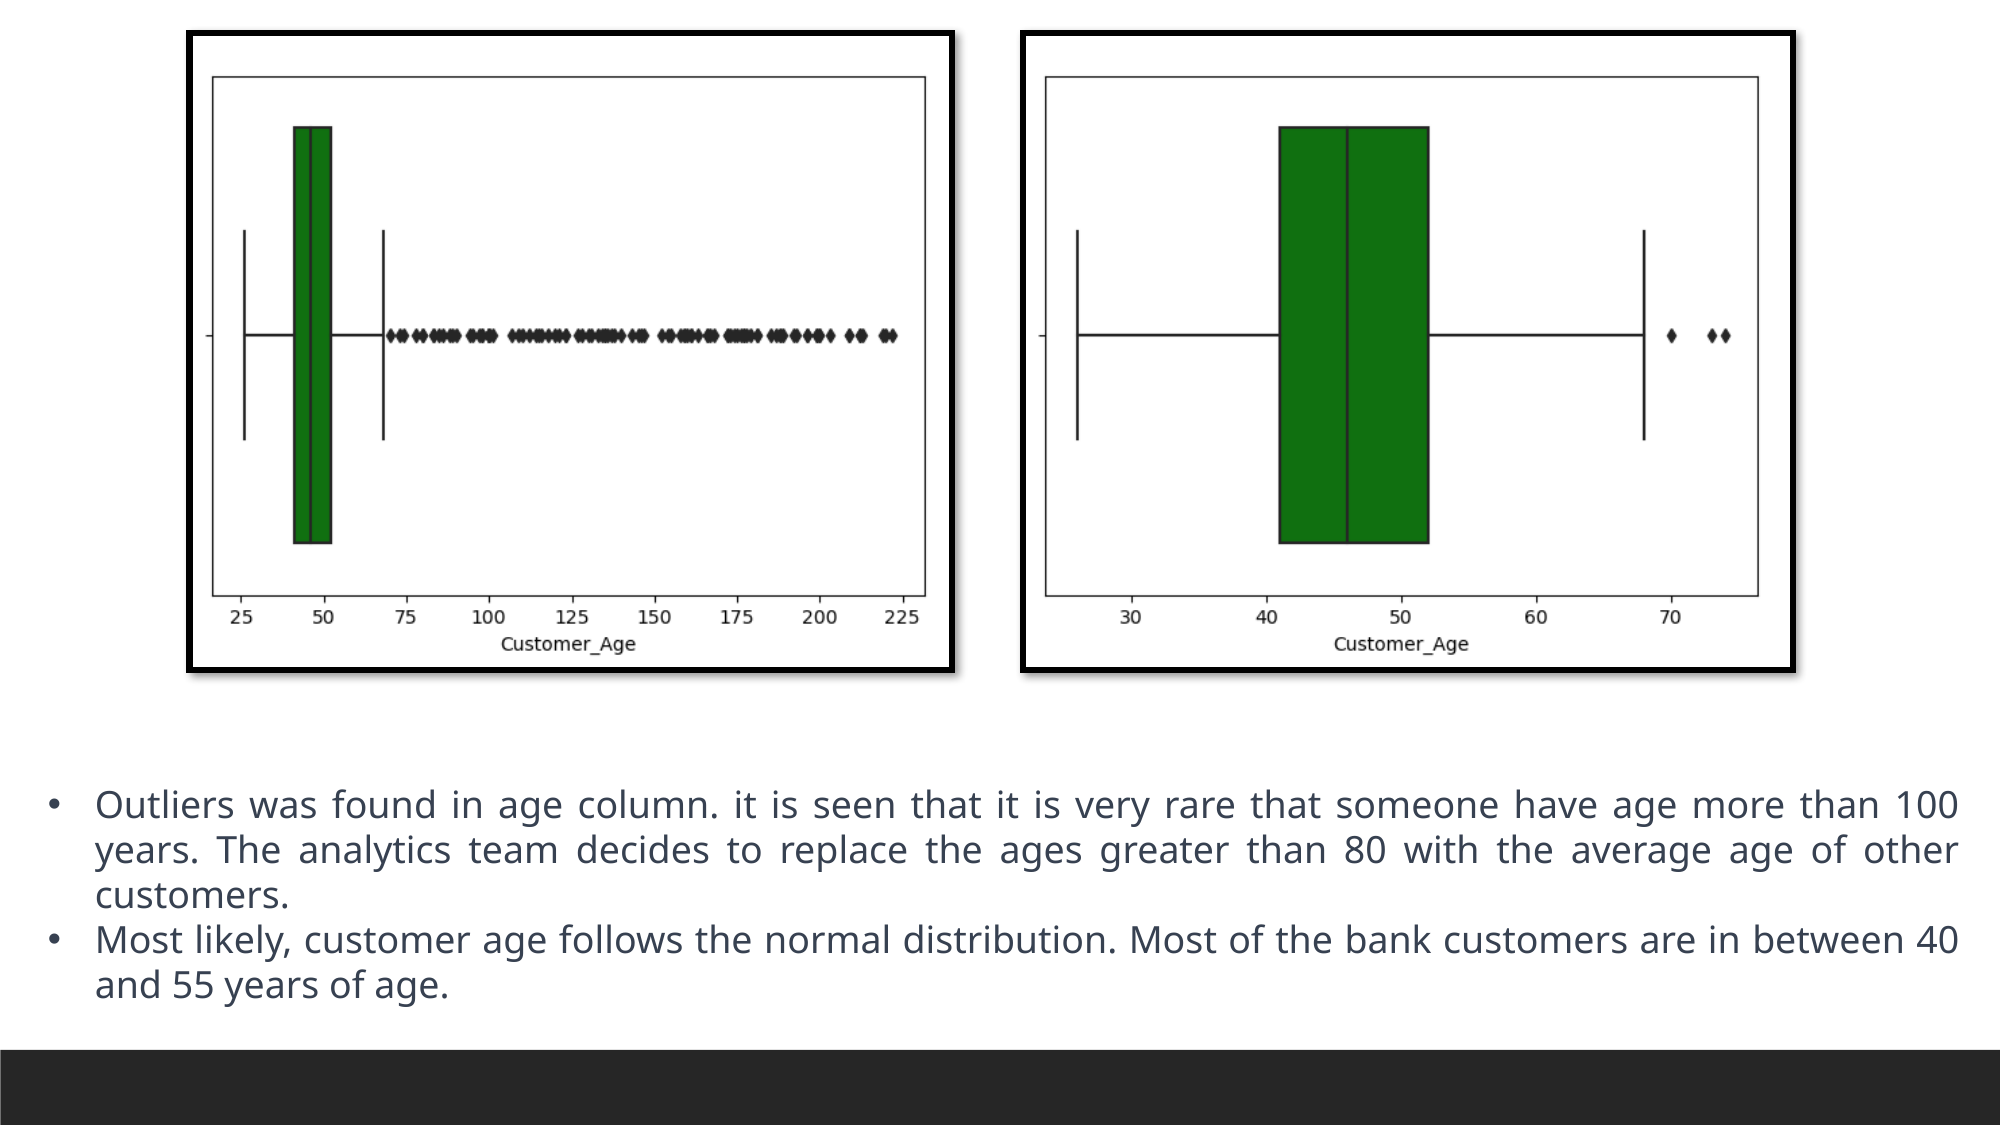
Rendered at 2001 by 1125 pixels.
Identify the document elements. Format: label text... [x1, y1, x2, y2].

text_box Outliers was found in age column. it is seen that it is very rare that someone have age more than 100 years. The analytics team decides to replace the ages greater than 80 with the average age of other customers. Most likely, customer age follows the normal distribution. Most of the bank customers are in between 40 and 55 years of age. [33, 773, 1976, 1014]
picture [1025, 35, 1791, 668]
picture [192, 35, 950, 668]
